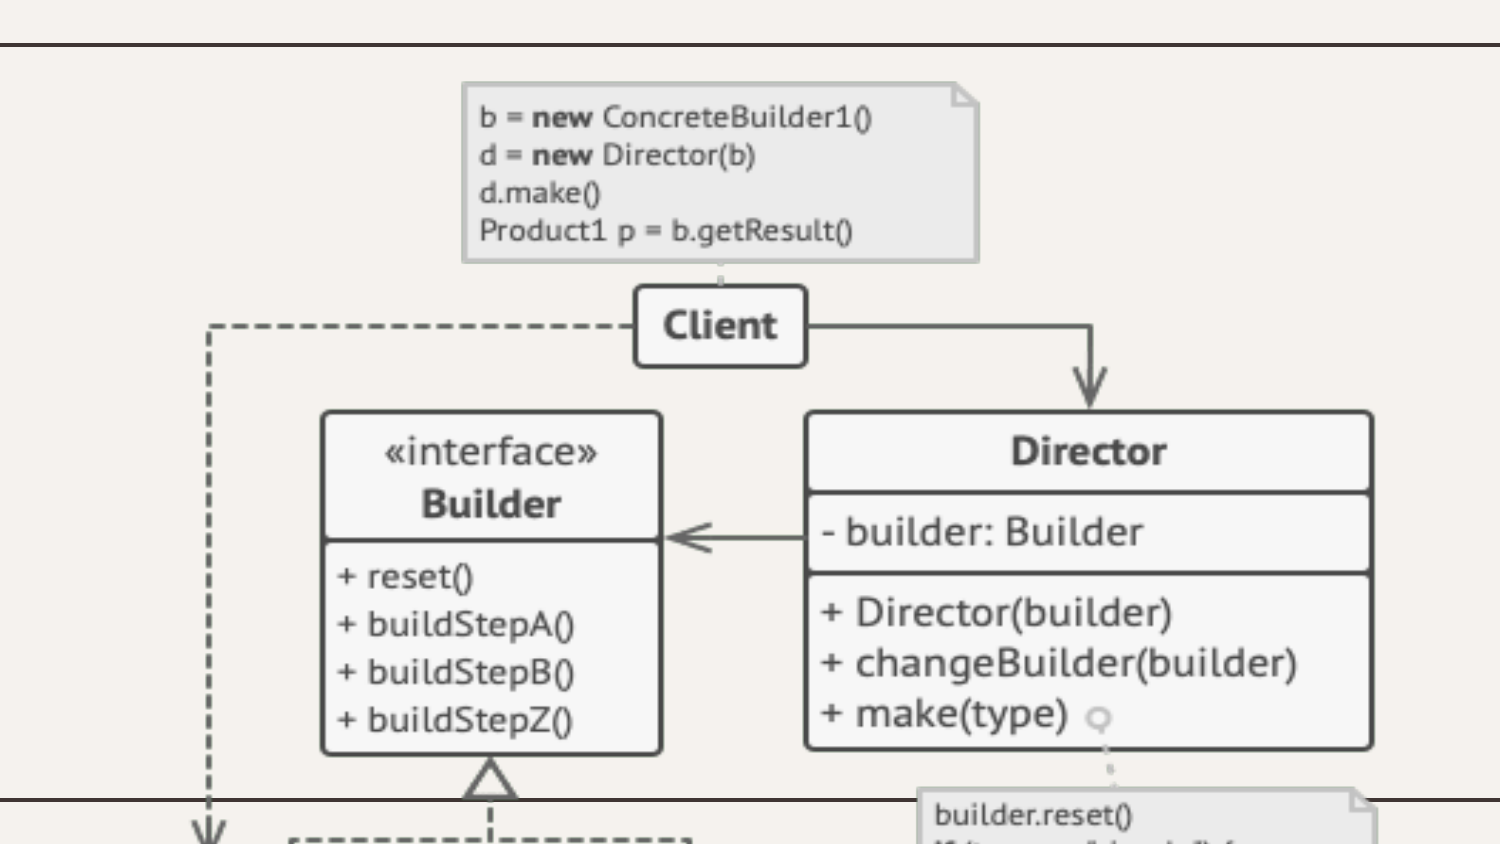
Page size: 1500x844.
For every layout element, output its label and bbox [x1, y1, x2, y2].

picture [96, 59, 1404, 844]
